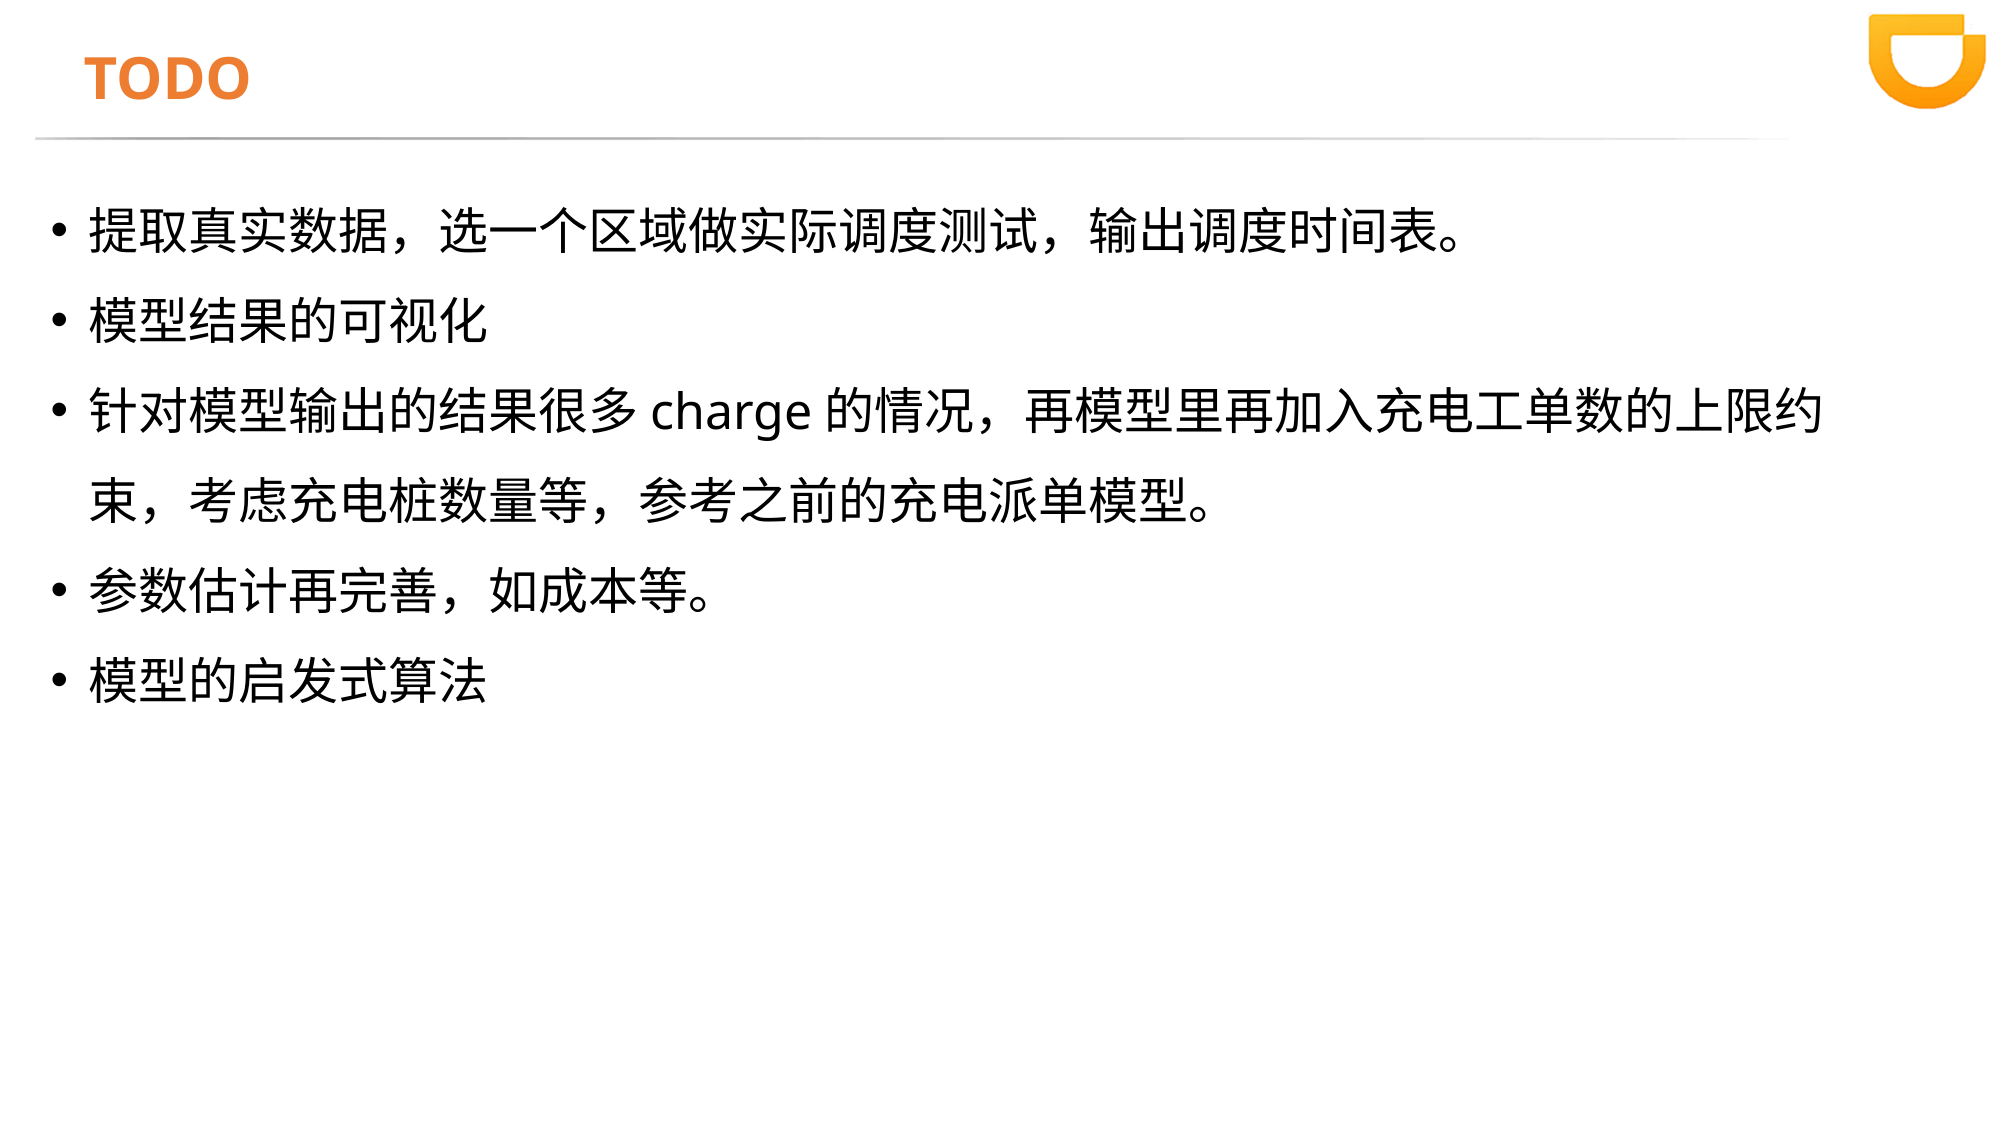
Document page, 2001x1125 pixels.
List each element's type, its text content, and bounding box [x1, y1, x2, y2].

title TODO [68, 34, 1688, 128]
picture [1867, 9, 1988, 111]
list 提取真实数据，选一个区域做实际调度测试，输出调度时间表。 模型结果的可视化 针对模型输出的结果很多charge的情况，再模型里再加入充电工单数的上限约束，考虑充电桩数量等，参考之前的充电派单模型。 参数估计再完善，如成本等。 模型的启发式算法 [35, 161, 1868, 1002]
picture [35, 137, 1790, 142]
